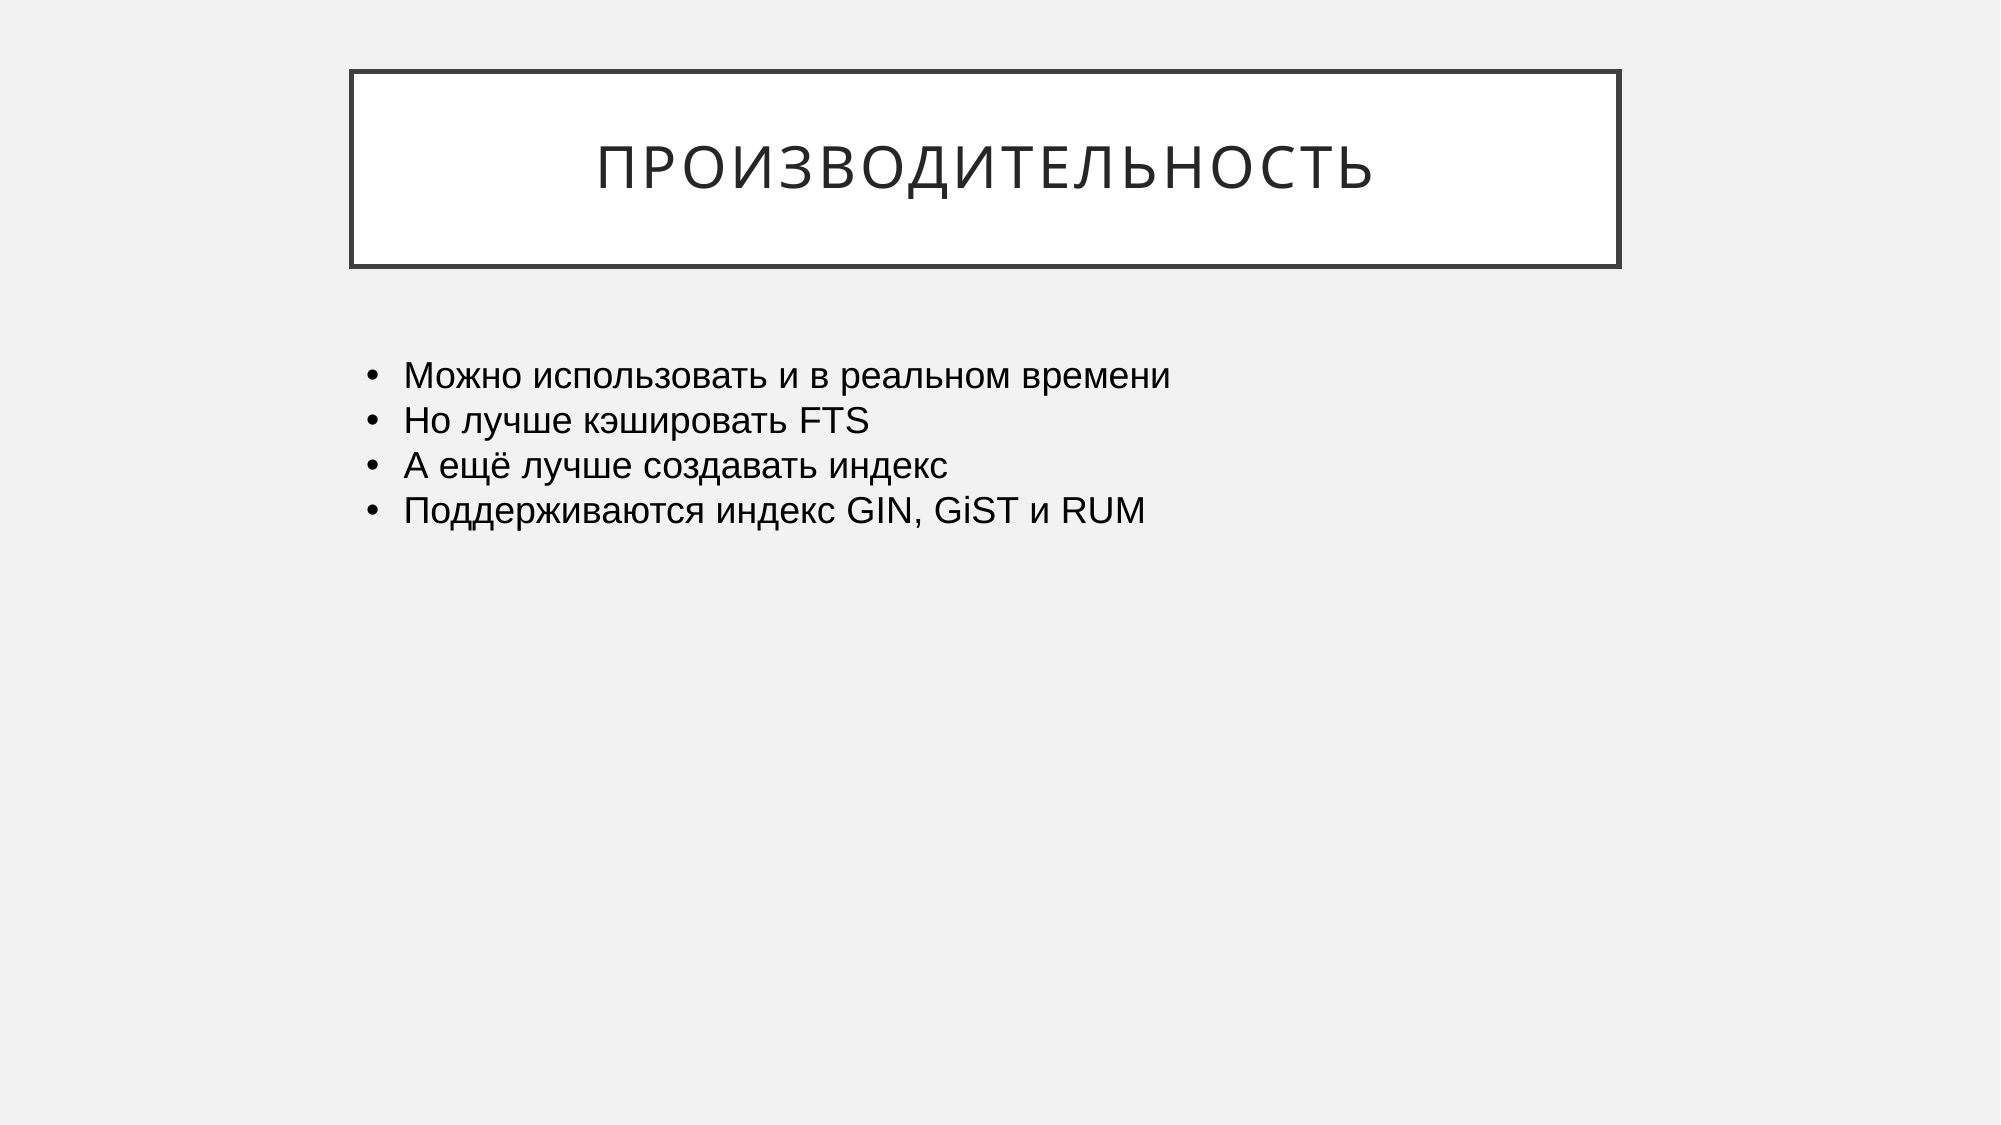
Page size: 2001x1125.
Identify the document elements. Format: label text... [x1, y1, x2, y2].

title Производительность [349, 69, 1622, 269]
list Можно использовать и в реальном времени Но лучше кэшировать FTS А ещё лучше создавать индекс Поддерживаются индекс GIN, GiST и RUM [351, 137, 1620, 791]
